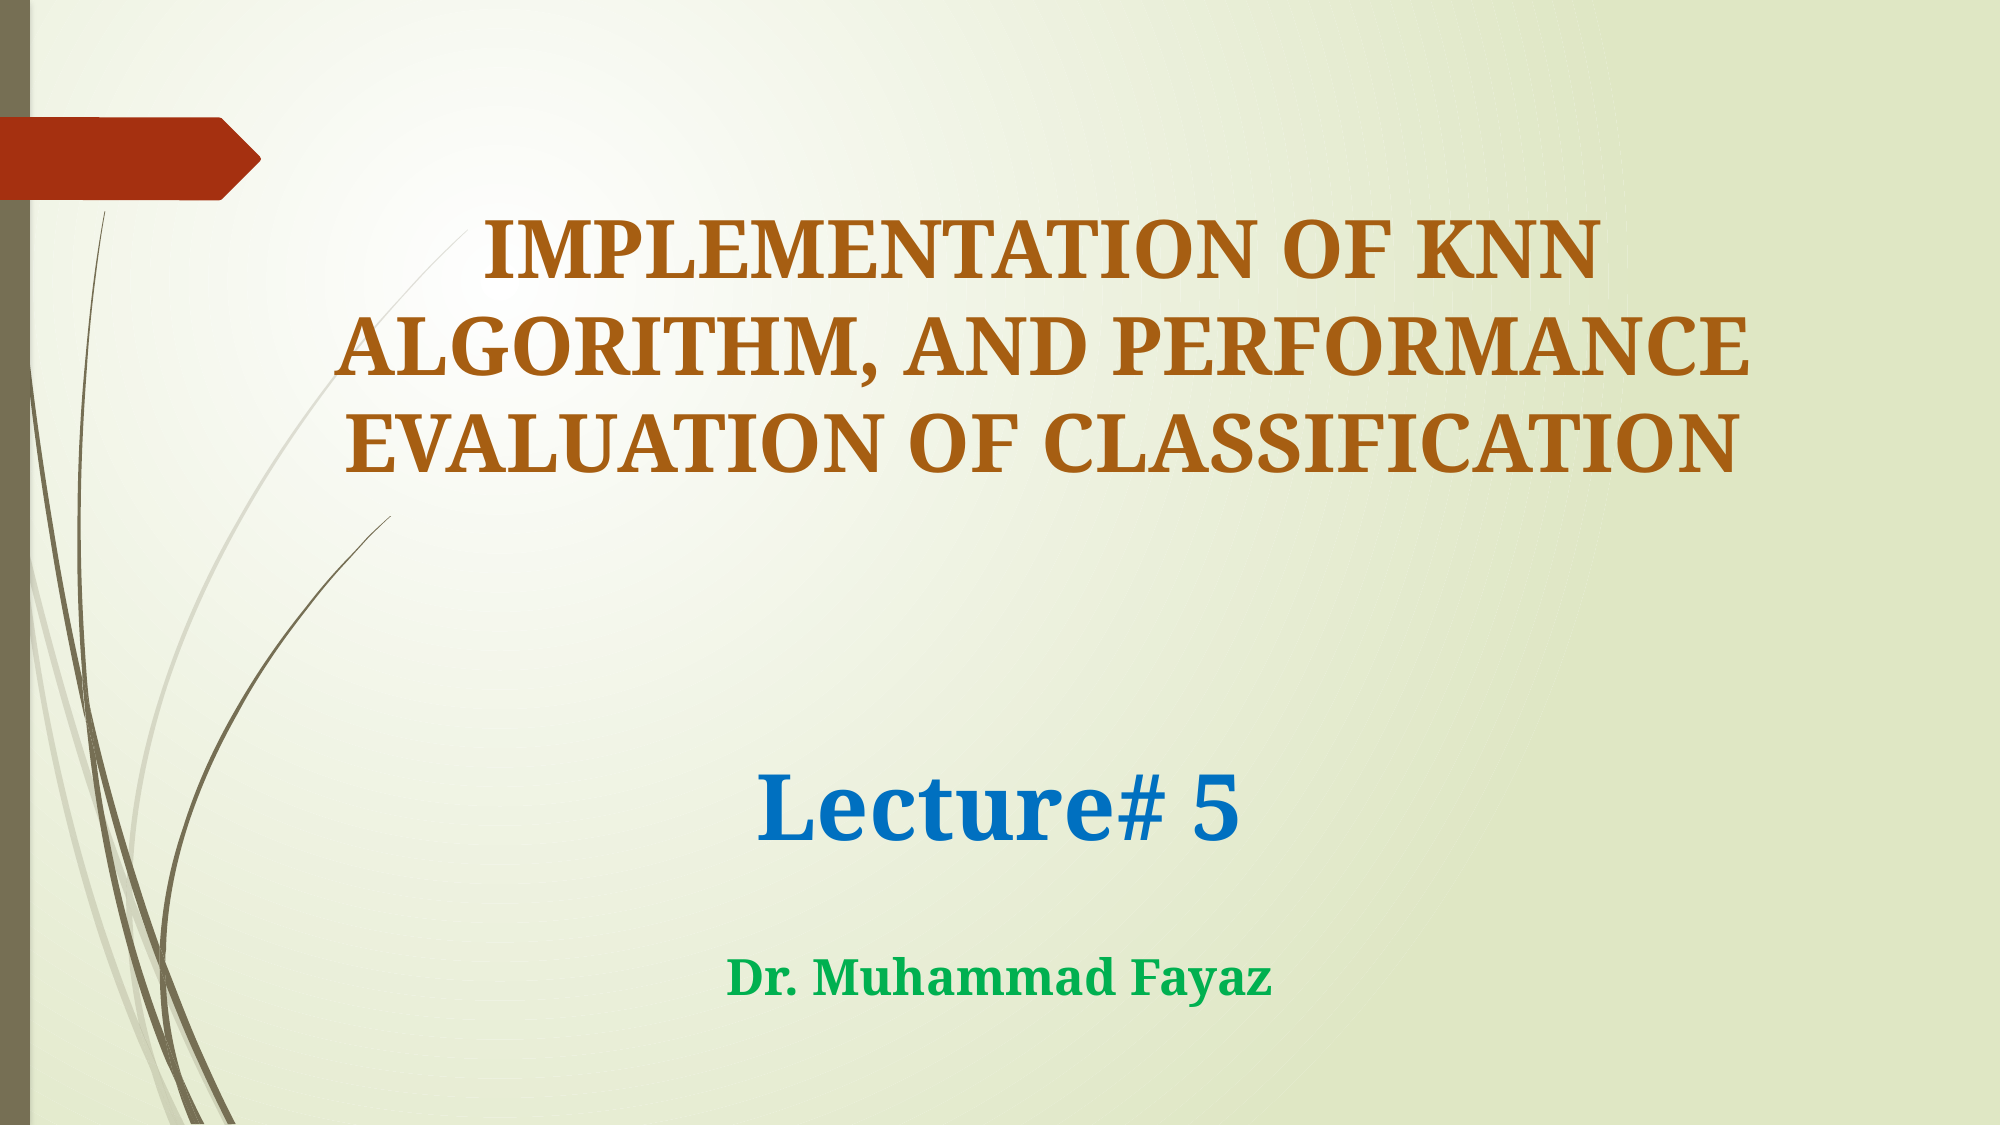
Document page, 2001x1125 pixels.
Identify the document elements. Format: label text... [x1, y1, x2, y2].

title IMPLEMENTATION OF KNN ALGORITHM, AND PERFORMANCE EVALUATION OF CLASSIFICATION [312, 190, 1775, 587]
list Lecture# 5 Dr. Muhammad Fayaz [268, 478, 1732, 1099]
